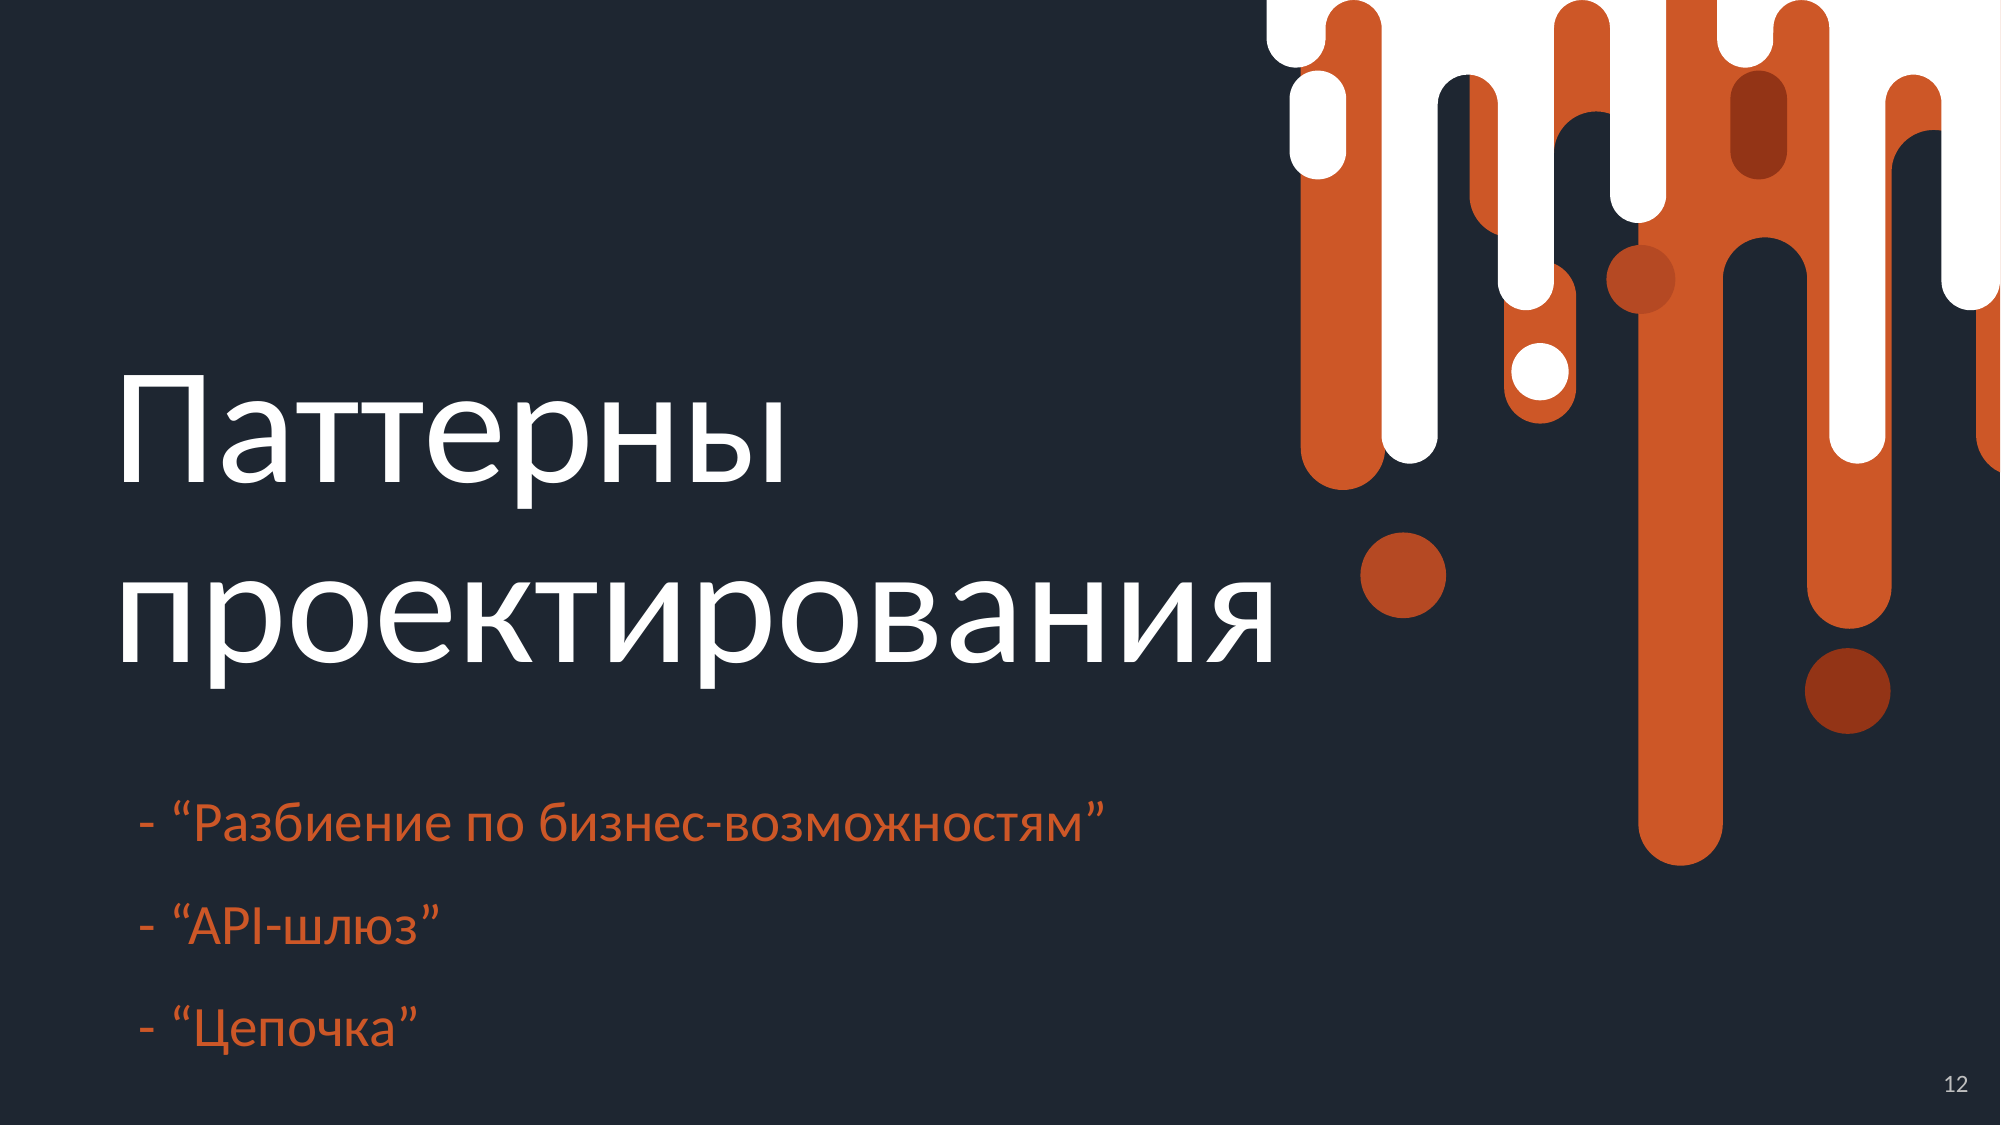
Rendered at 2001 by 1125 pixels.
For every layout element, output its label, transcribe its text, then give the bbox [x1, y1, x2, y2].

list - “Разбиение по бизнес-возможностям” - “API-шлюз” - “Цепочка” [123, 743, 1458, 1067]
title Паттерны проектирования [97, 238, 1361, 707]
slide_number 12 [1533, 1052, 1984, 1113]
